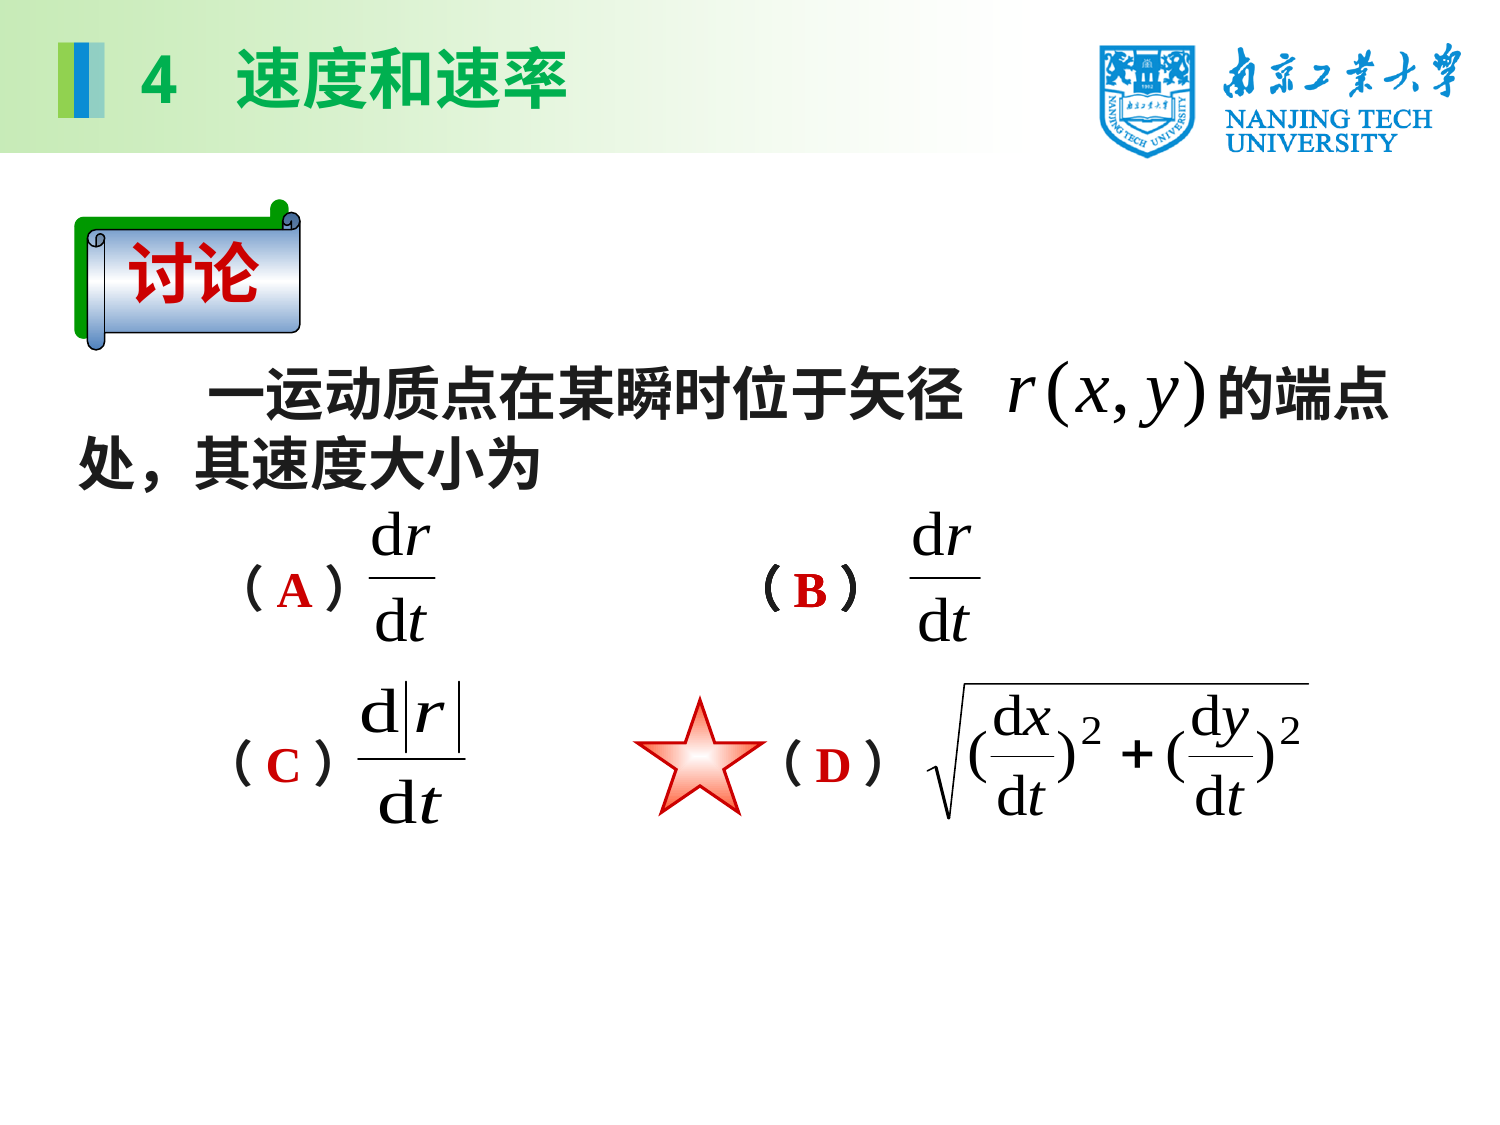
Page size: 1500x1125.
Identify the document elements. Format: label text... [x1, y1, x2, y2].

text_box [87, 212, 351, 348]
picture [0, 0, 1500, 1125]
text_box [62, 349, 1438, 832]
text_box 4 速度和速率 [124, 28, 588, 124]
